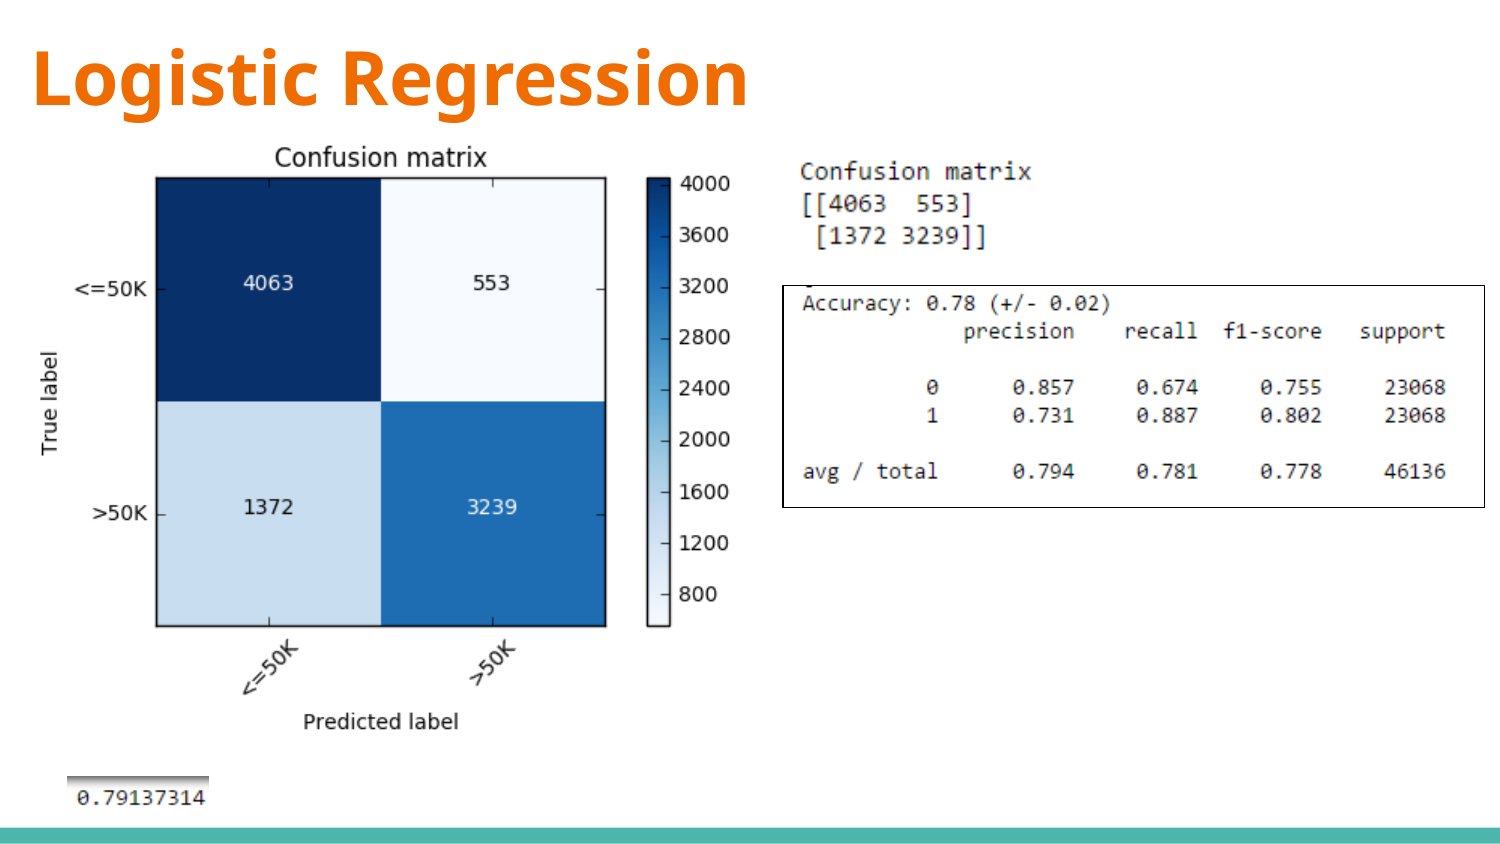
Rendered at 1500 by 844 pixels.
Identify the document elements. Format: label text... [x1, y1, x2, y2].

picture [26, 131, 746, 749]
picture [67, 776, 209, 823]
title Logistic Regression [15, 15, 1413, 132]
picture [783, 285, 1485, 508]
picture [783, 150, 1035, 268]
